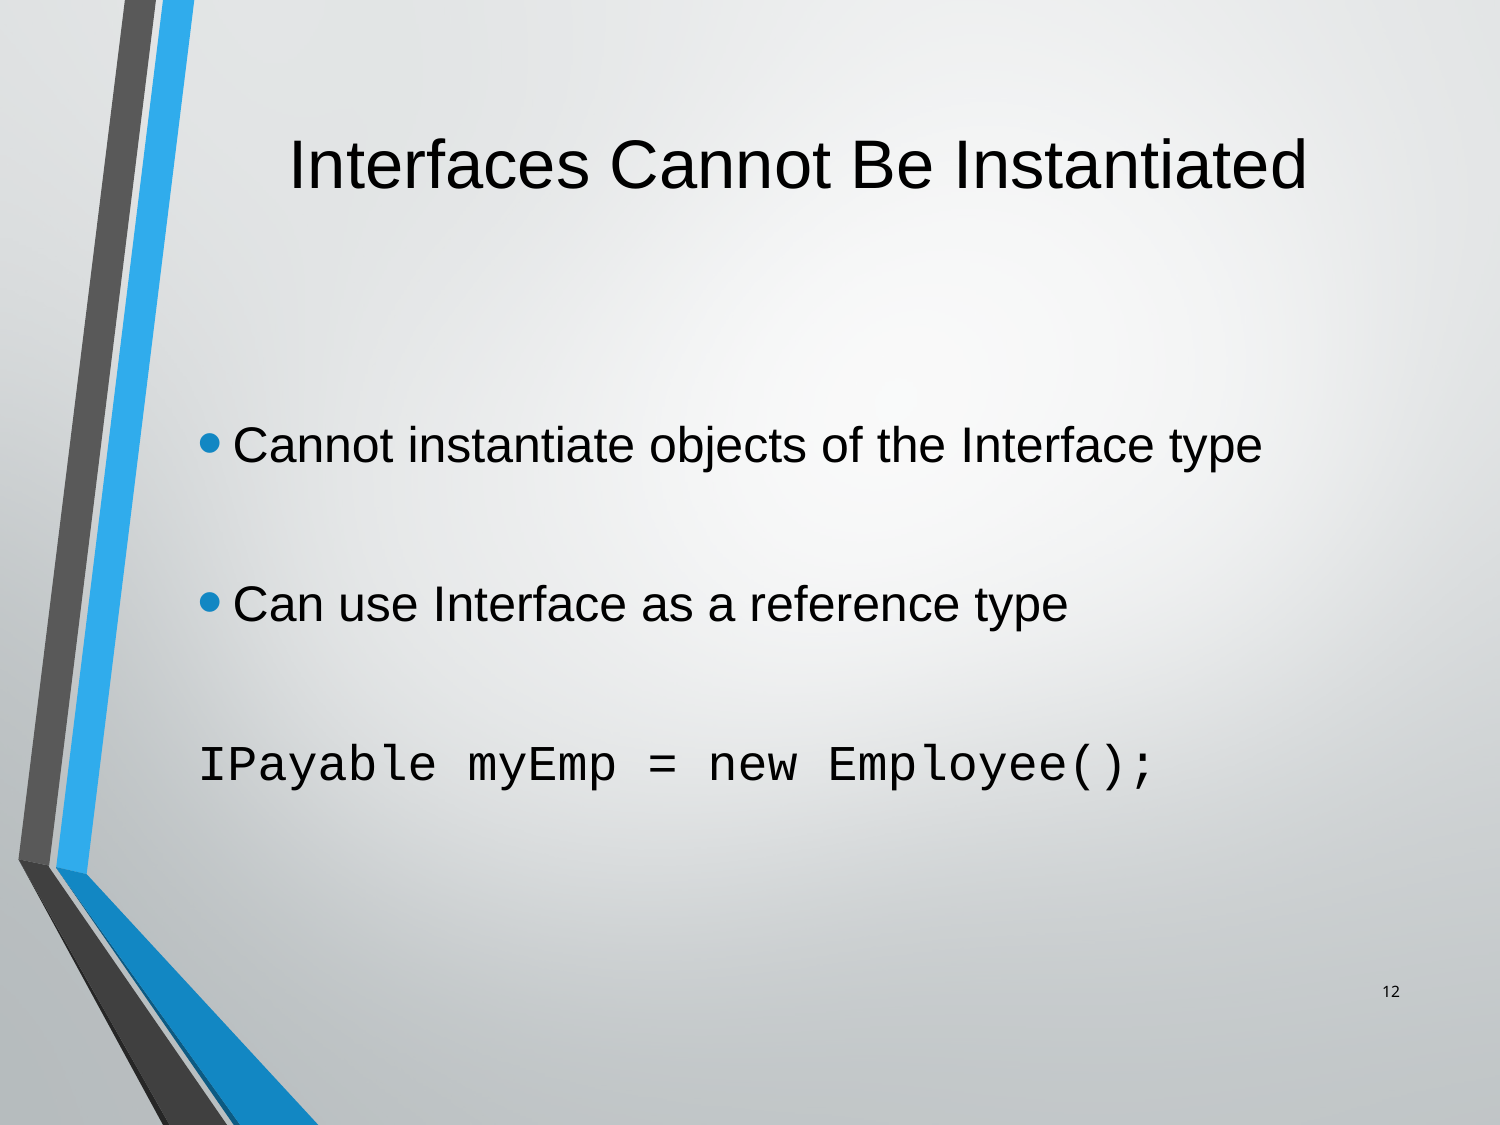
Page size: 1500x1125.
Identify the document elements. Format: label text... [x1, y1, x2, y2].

list Cannot instantiate objects of the Interface type Can use Interface as a reference type IPayable myEmp = new Employee(); [182, 252, 1416, 950]
title Interfaces Cannot Be Instantiated [182, 77, 1416, 246]
slide_number 12 [1347, 962, 1416, 1023]
